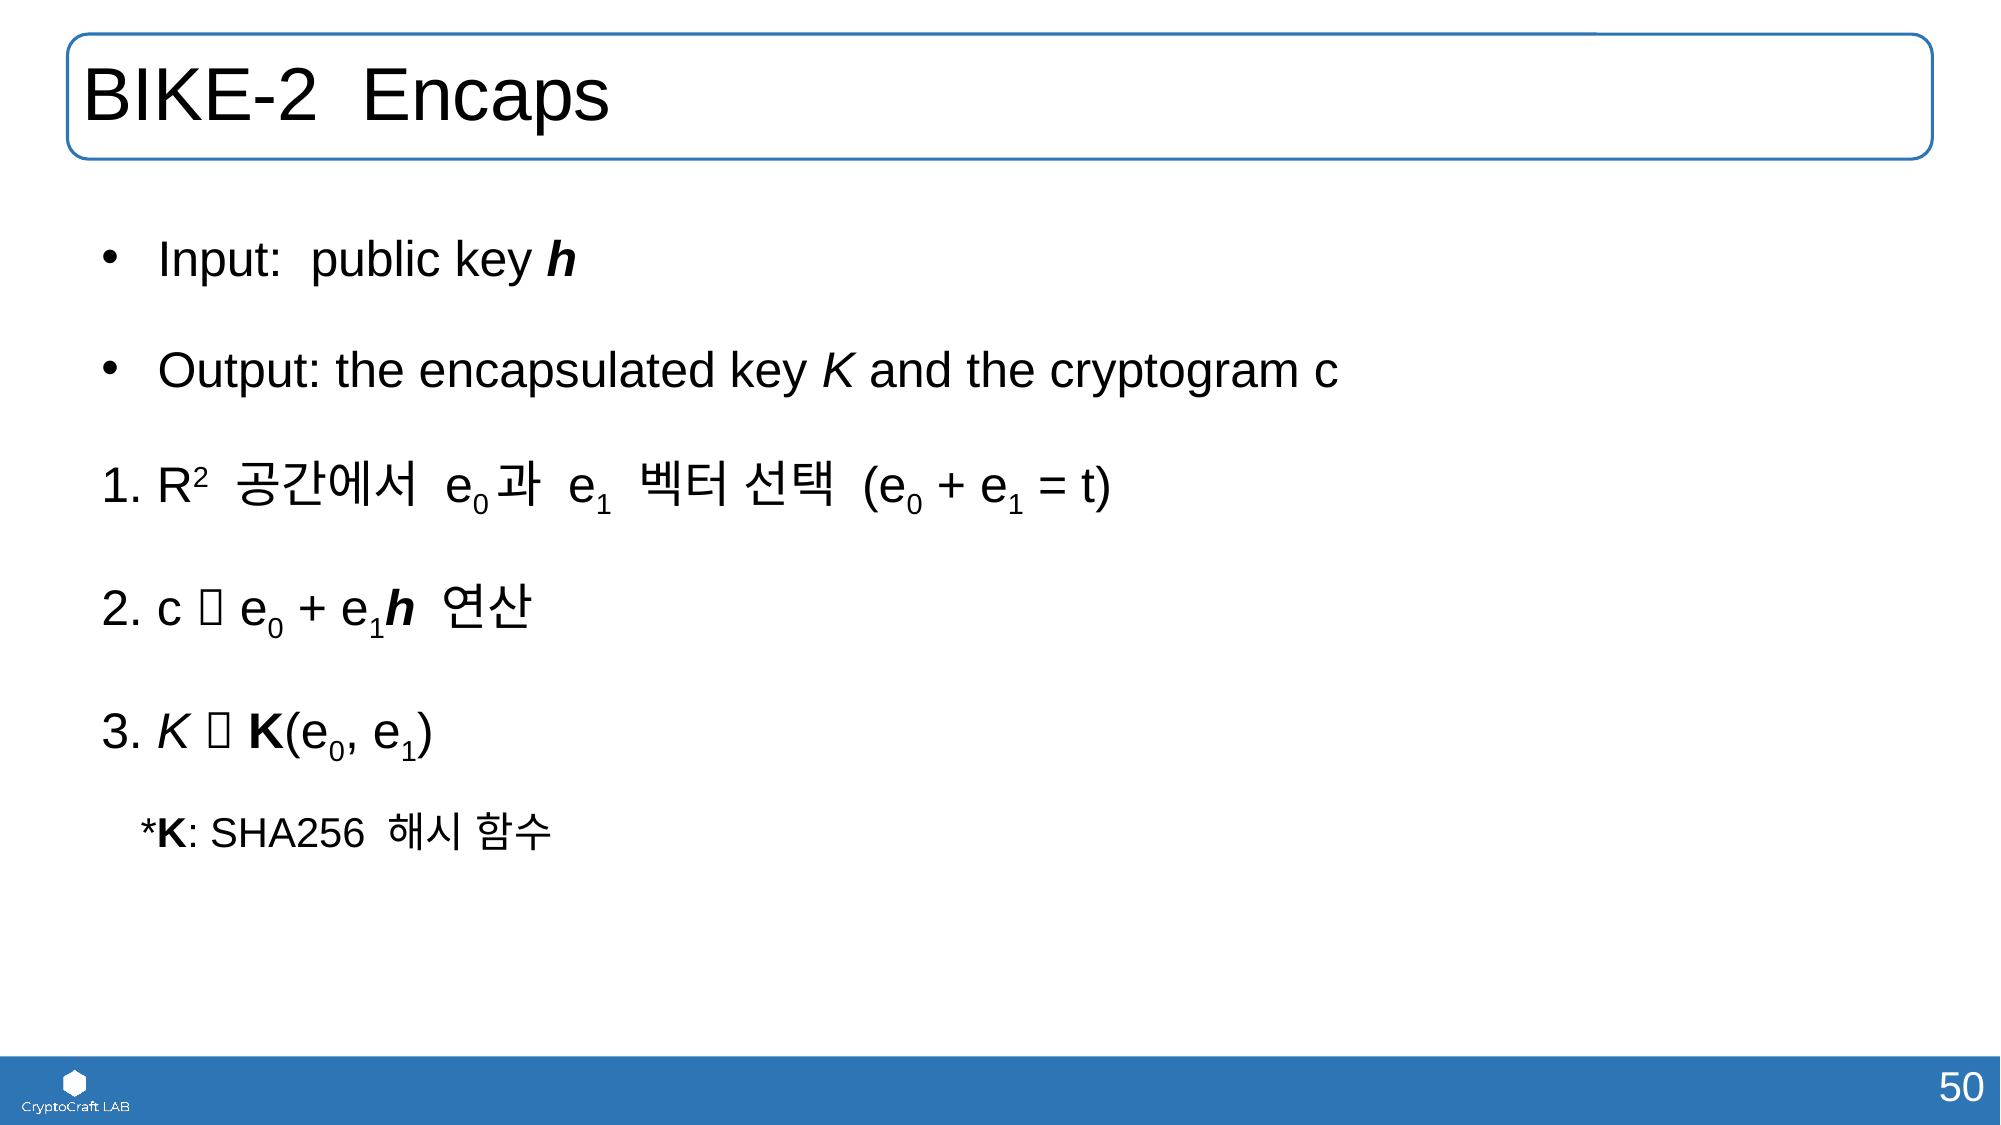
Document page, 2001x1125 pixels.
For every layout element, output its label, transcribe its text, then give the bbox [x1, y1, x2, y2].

title BIKE-2 Encaps [67, 34, 1933, 160]
list Input: public key h Output: the encapsulated key K and the cryptogram c 1. R2 공간에서 e0과 e1 벡터 선택 (e0 + e1 = t) 2. c  e0 + e1h 연산 3. K  K(e0, e1) *K: SHA256 해시 함수 [67, 189, 1933, 1019]
picture [13, 1061, 138, 1123]
